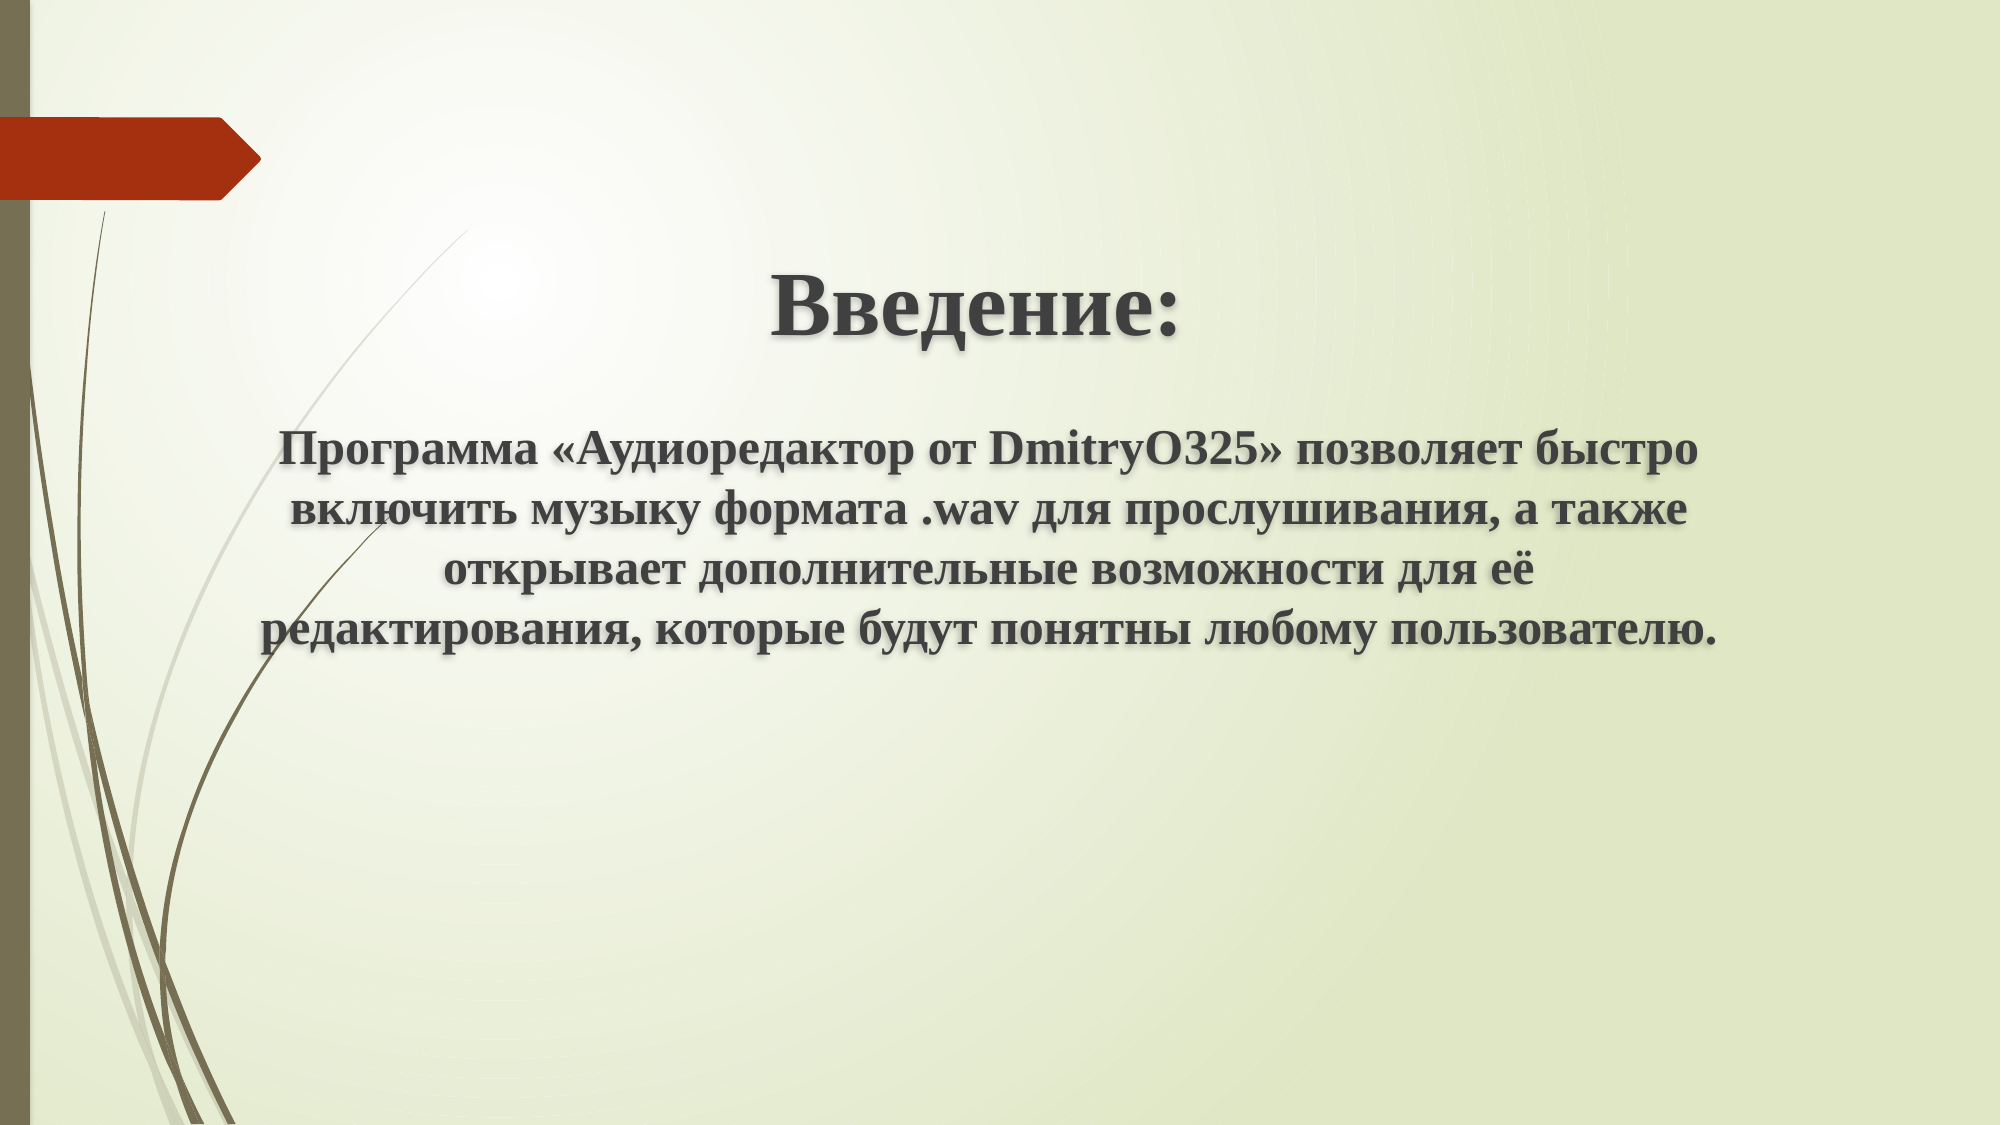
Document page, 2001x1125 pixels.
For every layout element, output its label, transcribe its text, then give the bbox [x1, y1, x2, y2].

text_box Введение: Программа «Аудиоредактор от DmitryO325» позволяет быстро включить музыку формата .wav для прослушивания, а также открывает дополнительные возможности для её редактирования, которые будут понятны любому пользователю. [234, 236, 1744, 662]
